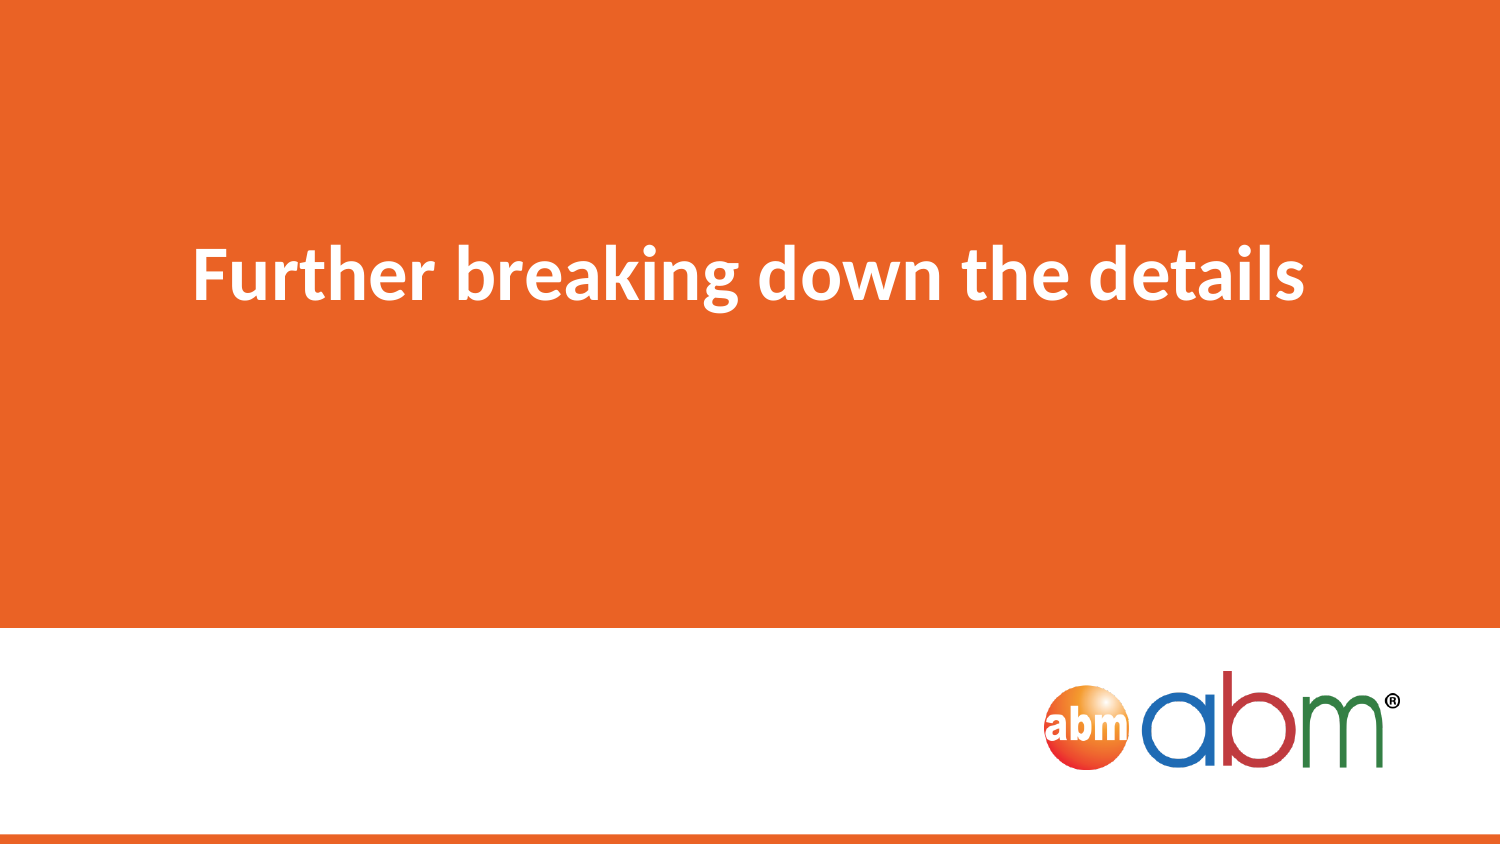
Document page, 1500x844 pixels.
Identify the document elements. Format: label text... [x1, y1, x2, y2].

title Further breaking down the details [112, 178, 1388, 359]
picture [1044, 671, 1400, 770]
